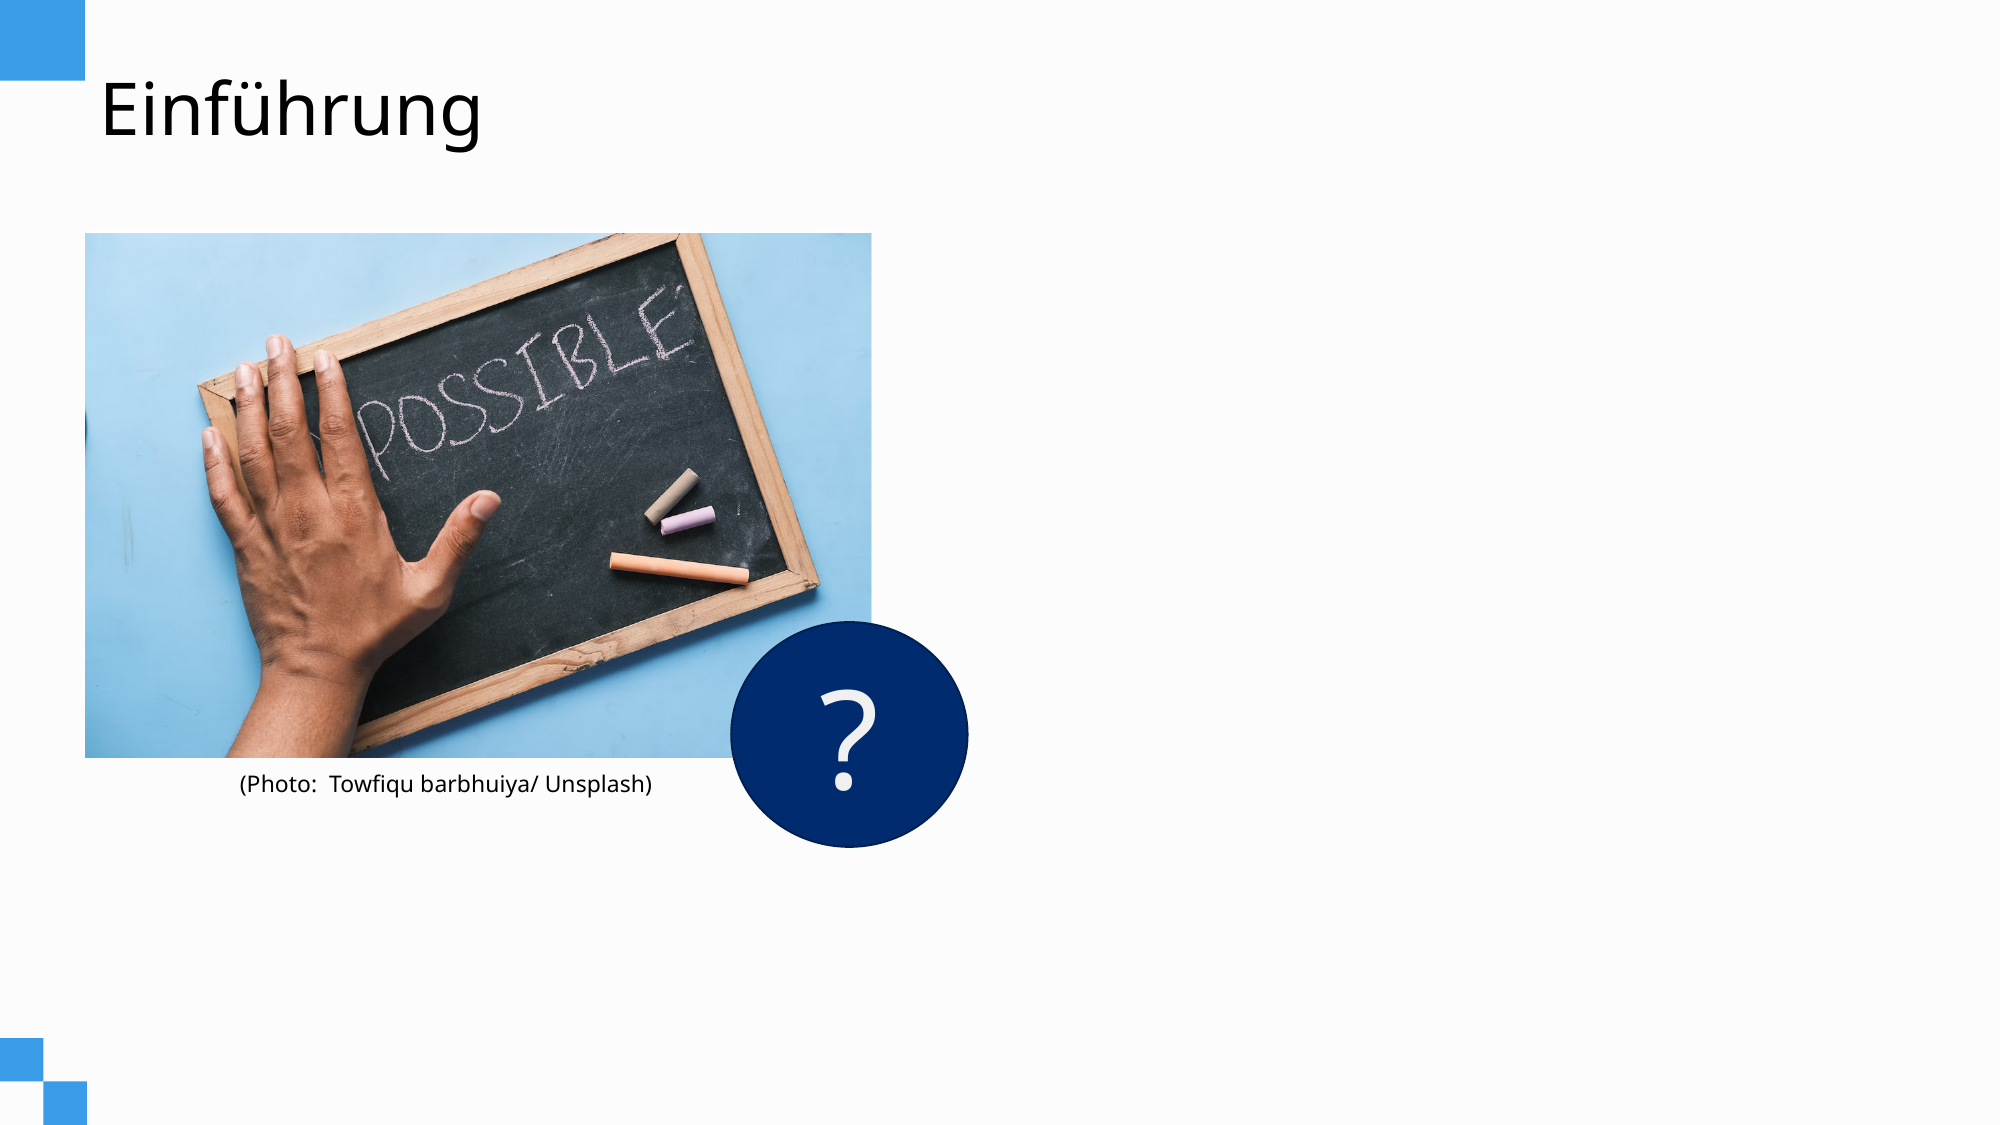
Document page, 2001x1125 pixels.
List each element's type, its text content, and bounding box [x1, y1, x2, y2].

picture [84, 231, 872, 759]
text_box ? [735, 624, 969, 848]
text_box (Photo: Towfiqu barbhuiya/ Unsplash) [161, 768, 732, 808]
text_box [0, 0, 86, 82]
title Einführung [84, 64, 1810, 132]
